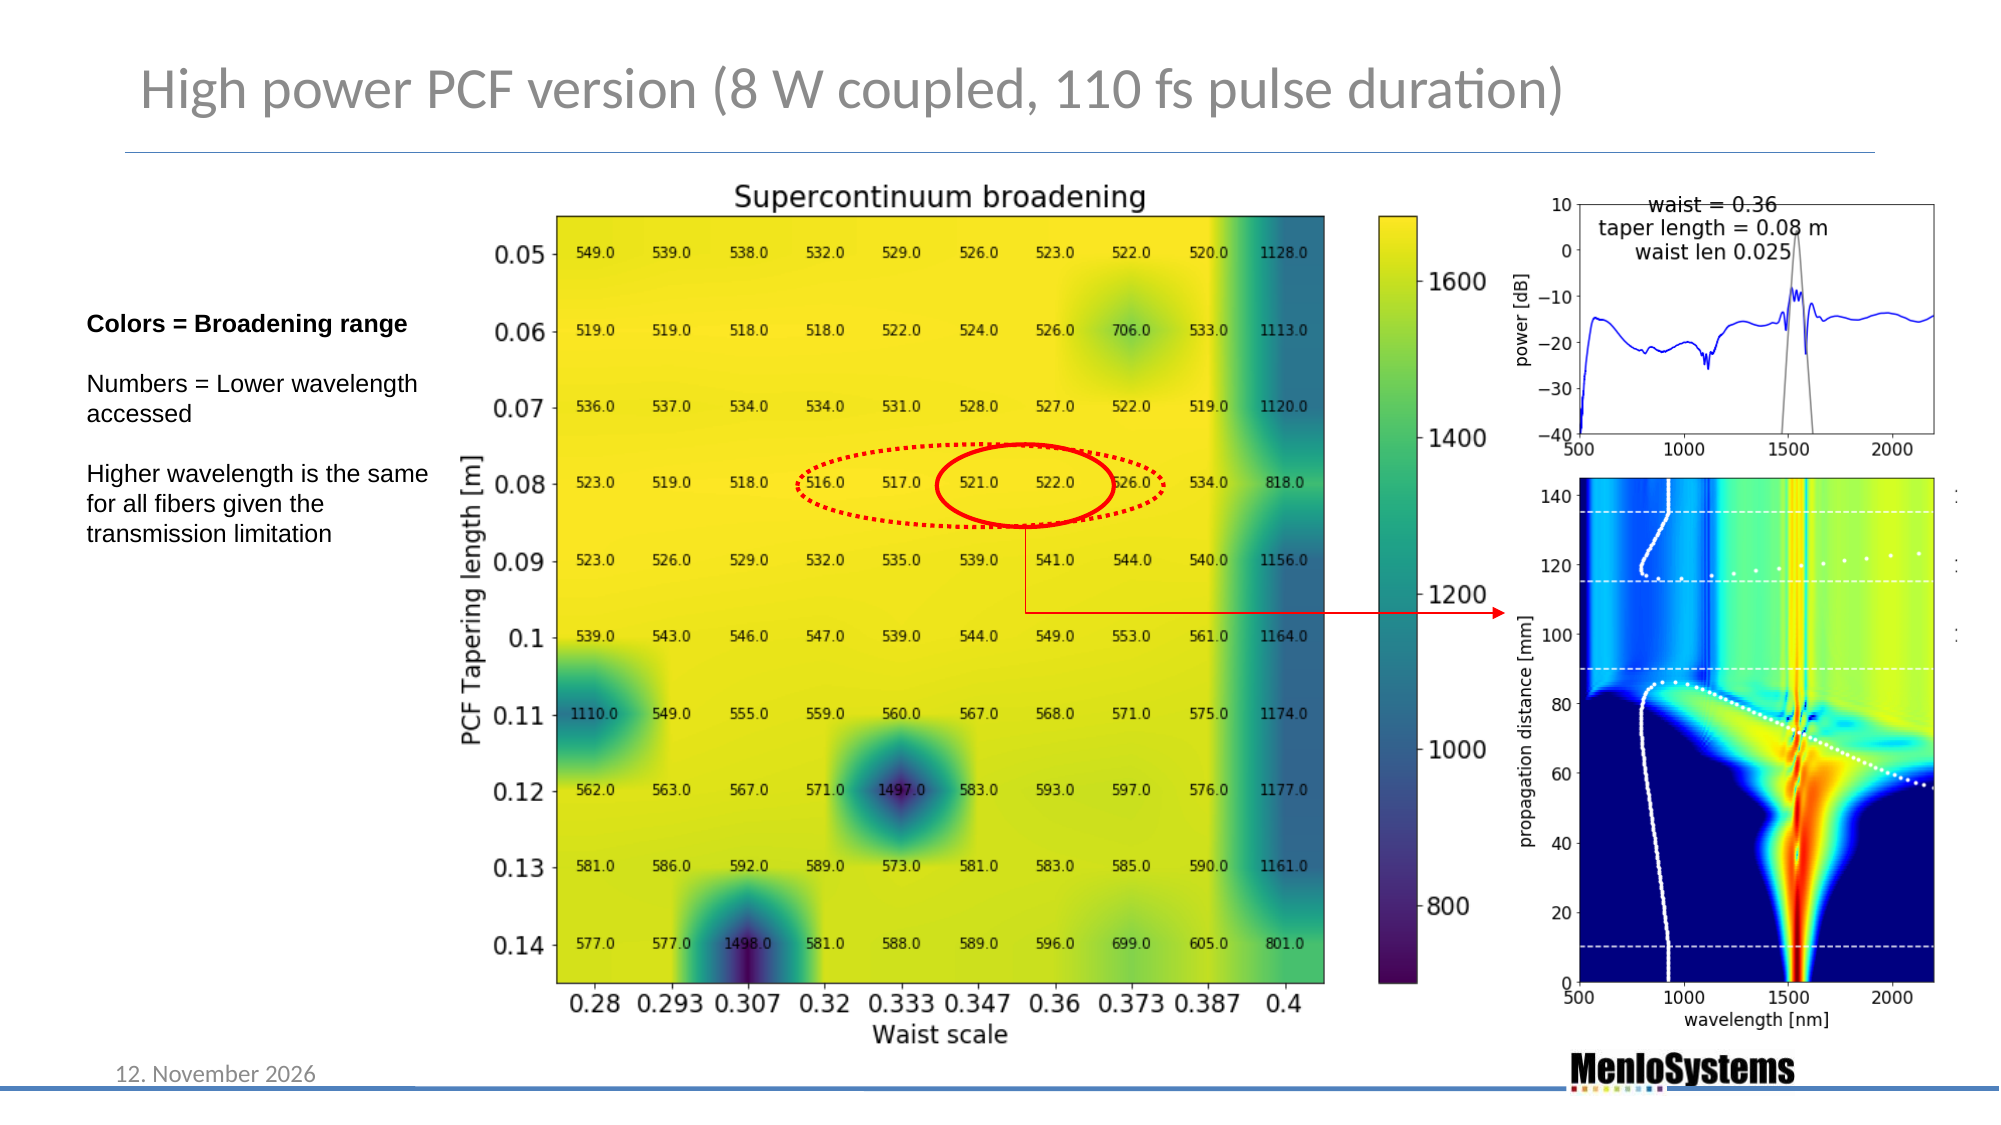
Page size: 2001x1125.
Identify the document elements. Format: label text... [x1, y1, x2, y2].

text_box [1221, 329, 1309, 811]
text_box Colors = Broadening range Numbers = Lower wavelength accessed Higher wavelength is the same for all fibers given the transmission limitation [71, 300, 446, 585]
slide_number 25. März 2022 [99, 1042, 567, 1103]
picture [1507, 189, 1958, 1037]
picture [1570, 1049, 1795, 1096]
text_box High power PCF version (8 W coupled, 110 fs pulse duration) [125, 42, 1626, 154]
picture [451, 174, 1497, 1059]
